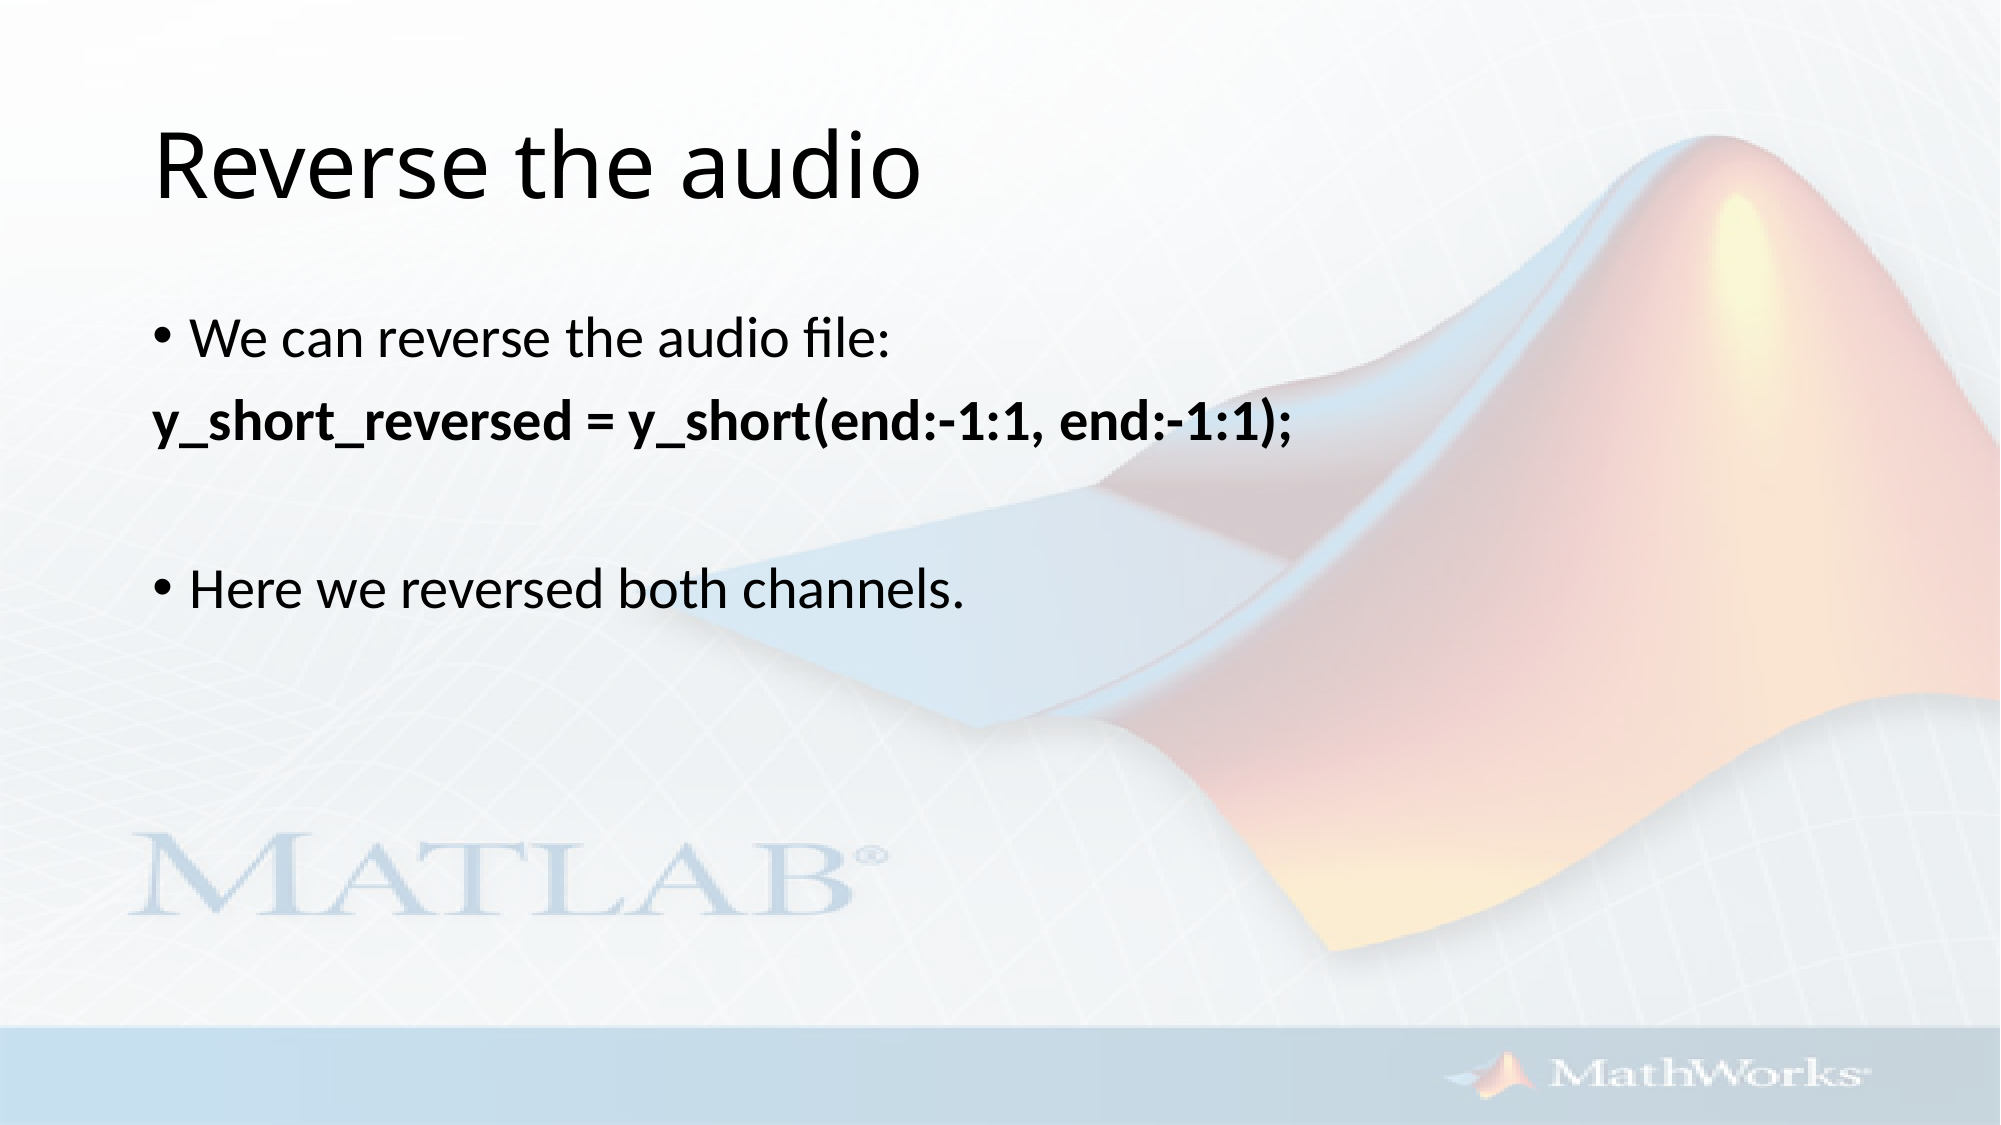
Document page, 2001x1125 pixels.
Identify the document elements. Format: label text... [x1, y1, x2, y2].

list We can reverse the audio file: y_short_reversed = y_short(end:-1:1, end:-1:1); Here we reversed both channels. [137, 299, 1863, 1084]
title Reverse the audio [137, 59, 1863, 278]
